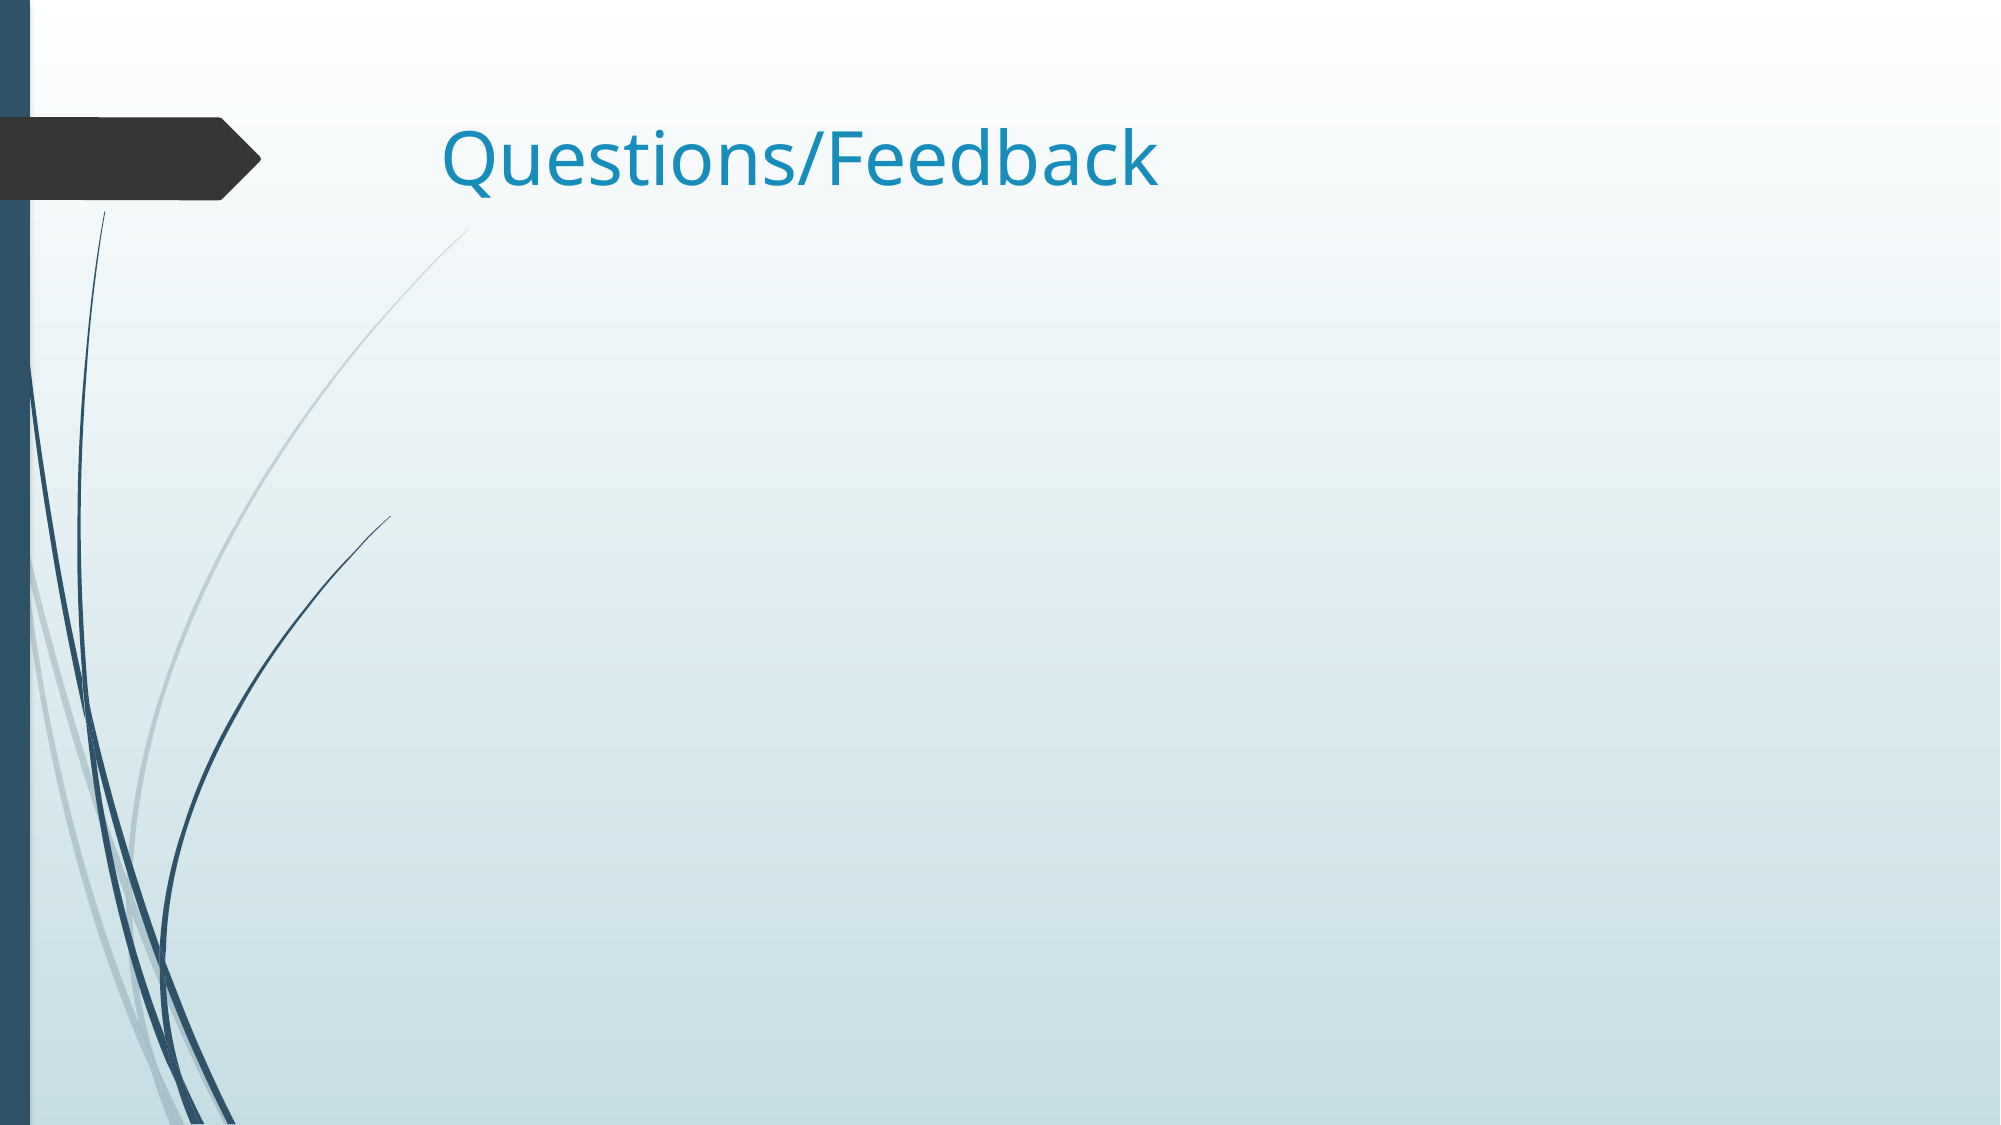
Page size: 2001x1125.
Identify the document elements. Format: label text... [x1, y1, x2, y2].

title Questions/Feedback [425, 102, 1888, 313]
